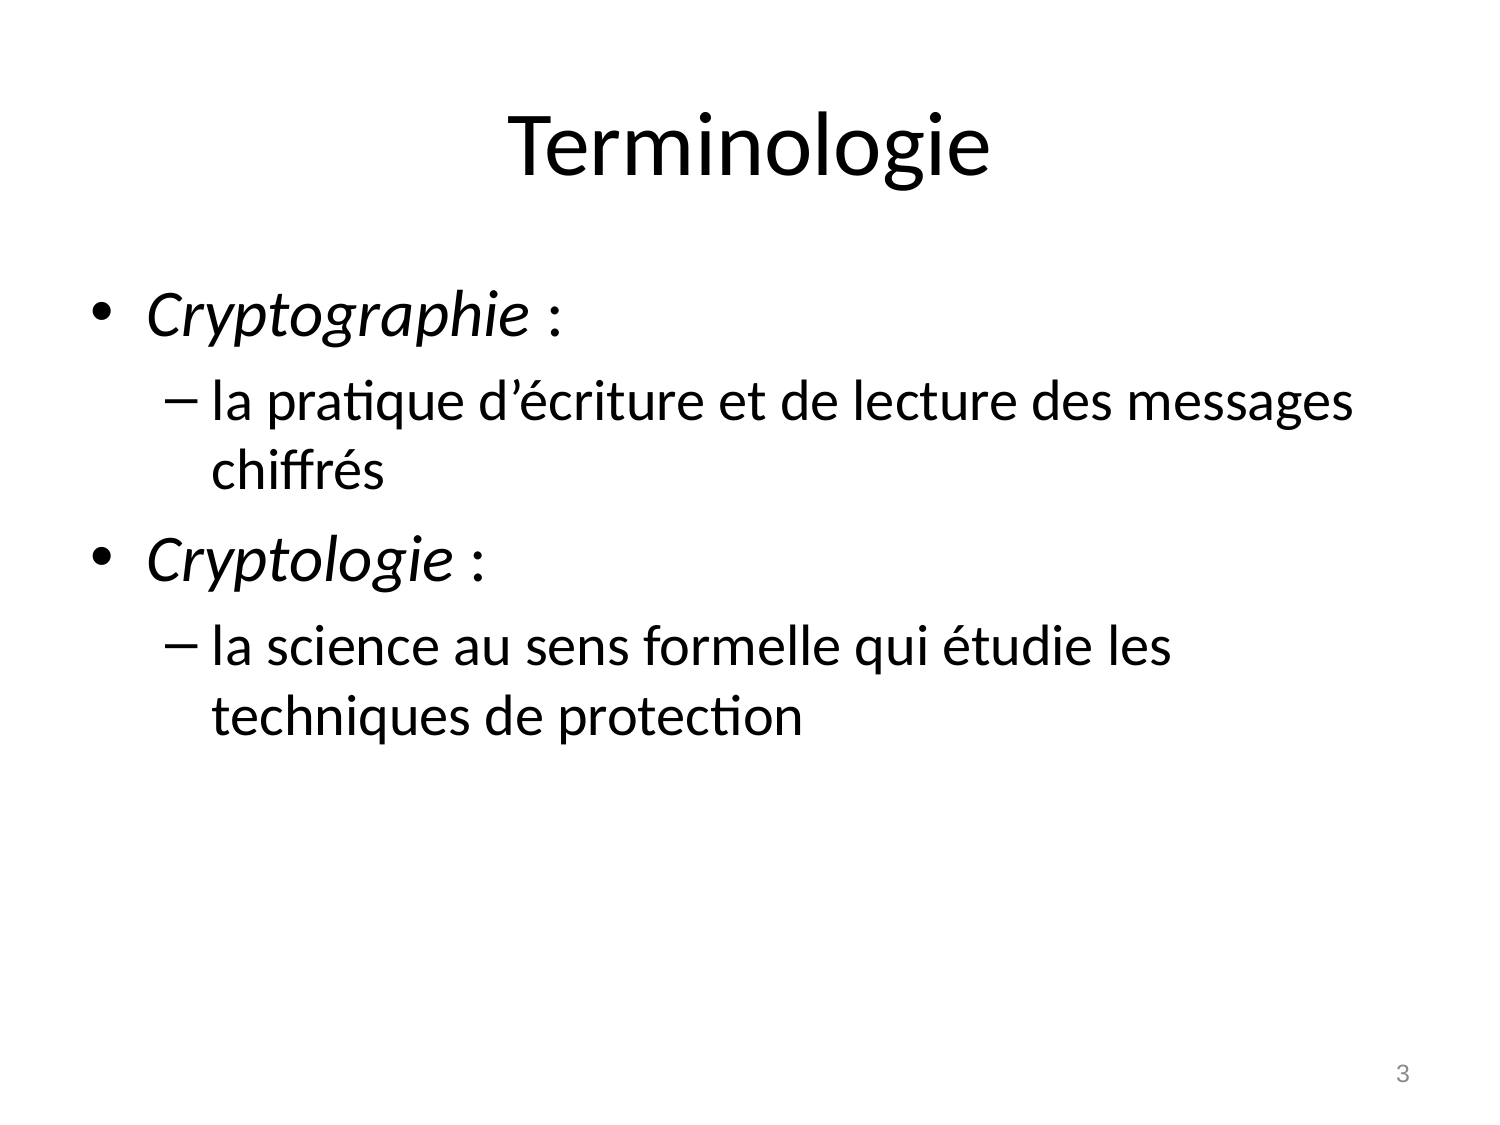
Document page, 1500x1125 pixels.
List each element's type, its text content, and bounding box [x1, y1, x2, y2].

slide_number 3 [1074, 1042, 1425, 1103]
title Terminologie [75, 45, 1425, 233]
list Cryptographie : la pratique d’écriture et de lecture des messages chiffrés Cryptologie : la science au sens formelle qui étudie les techniques de protection [75, 262, 1425, 1005]
